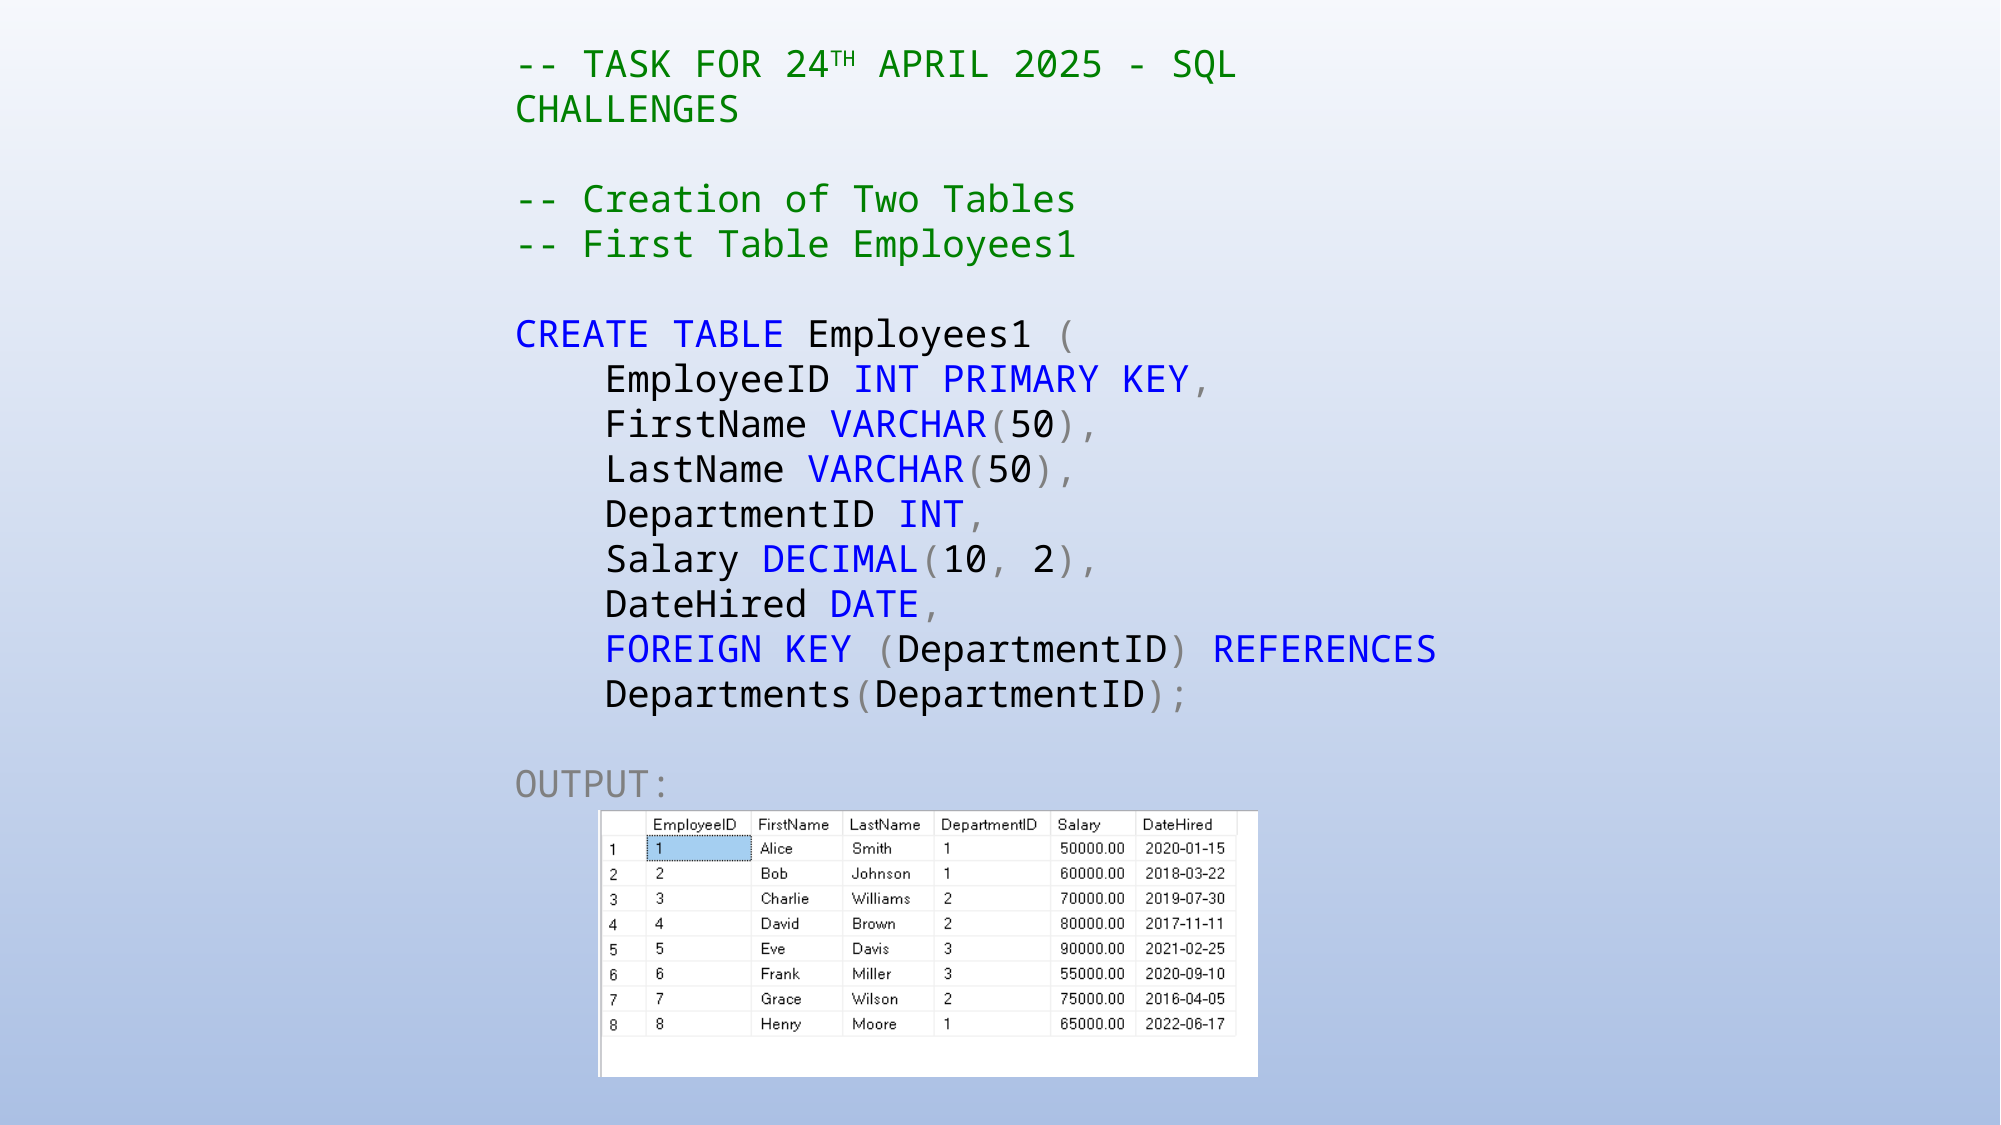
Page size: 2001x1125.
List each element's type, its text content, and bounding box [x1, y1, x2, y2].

picture [598, 810, 1258, 1077]
text_box -- TASK FOR 24TH APRIL 2025 - SQL CHALLENGES -- Creation of Two Tables -- First Table Employees1 CREATE TABLE Employees1 ( EmployeeID INT PRIMARY KEY, FirstName VARCHAR(50), LastName VARCHAR(50), DepartmentID INT, Salary DECIMAL(10, 2), DateHired DATE, FOREIGN KEY (DepartmentID) REFERENCES Departments(DepartmentID); OUTPUT: [500, 32, 1500, 1125]
